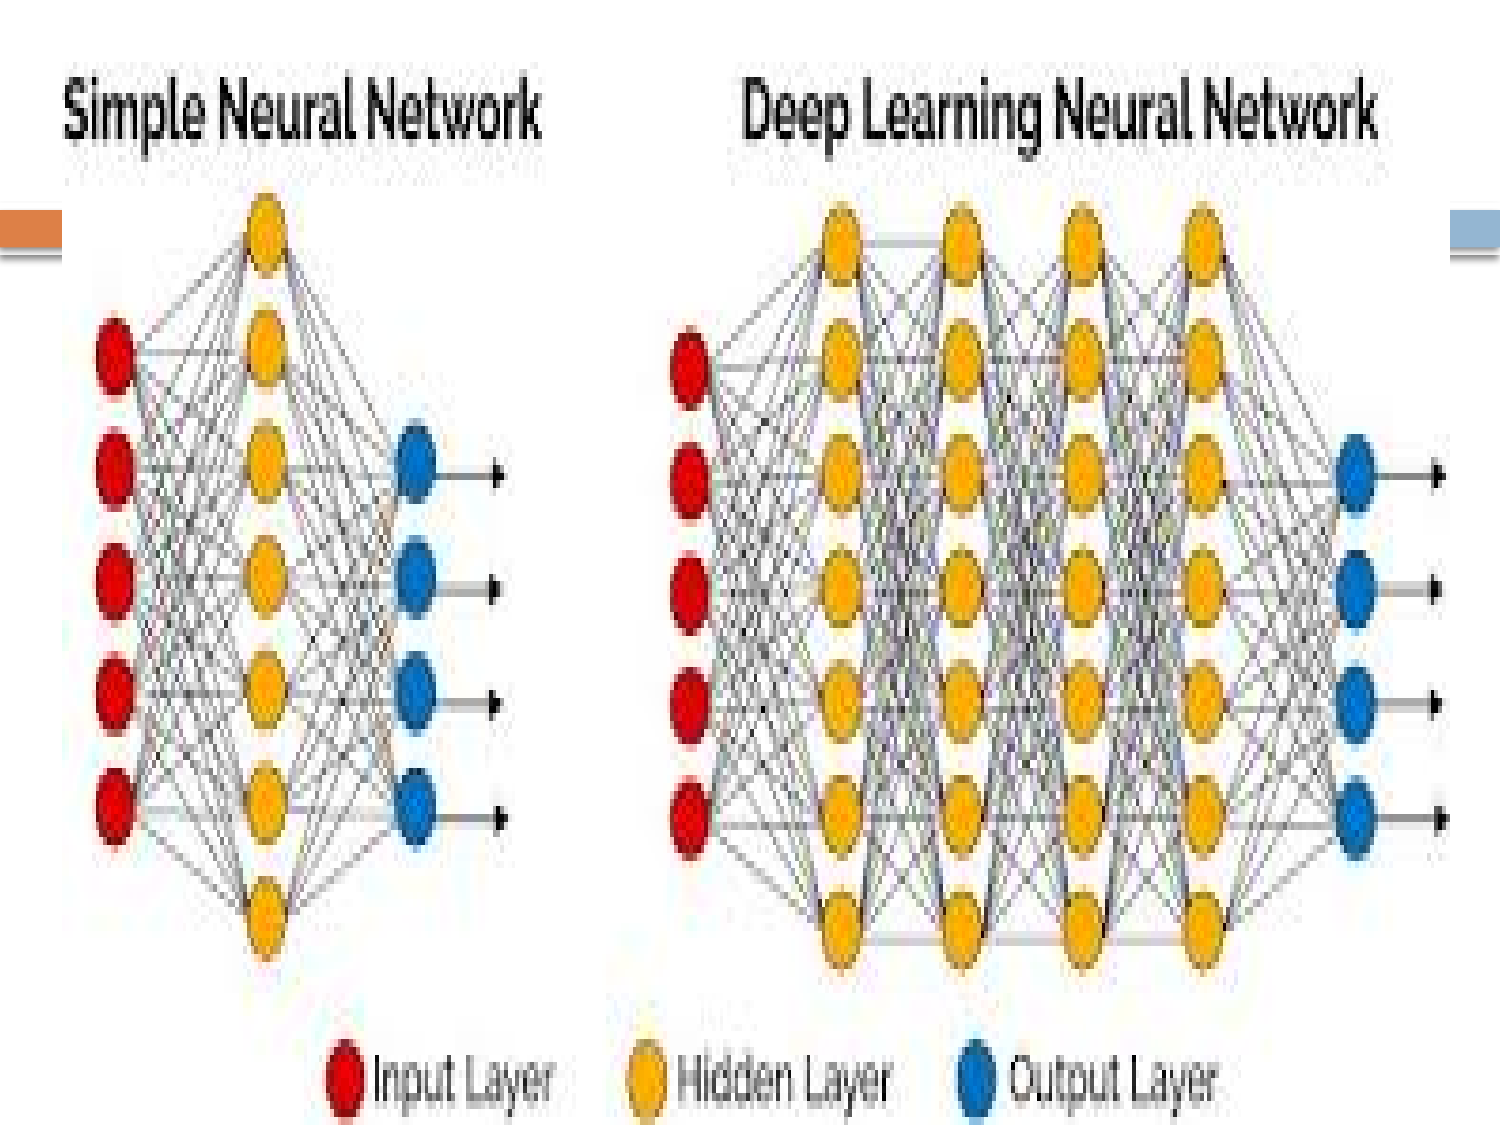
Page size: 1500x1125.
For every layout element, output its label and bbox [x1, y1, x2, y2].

list [62, 62, 1451, 1125]
